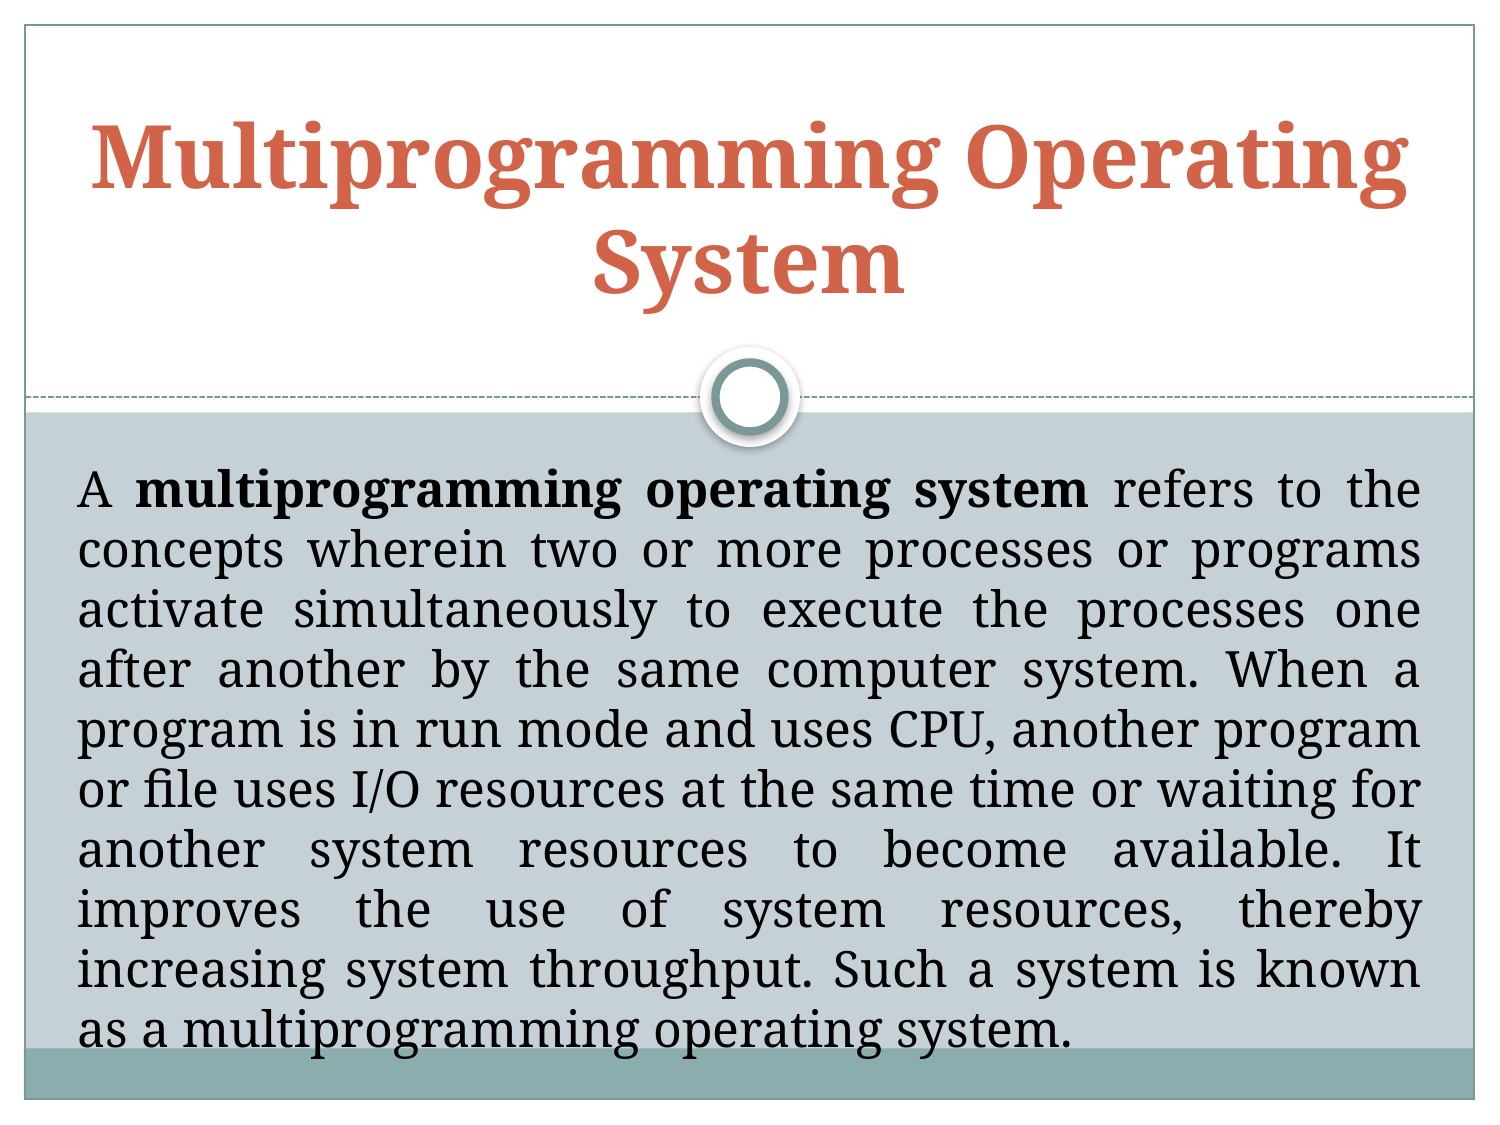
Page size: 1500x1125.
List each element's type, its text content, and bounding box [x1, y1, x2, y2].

text_box A multiprogramming operating system refers to the concepts wherein two or more processes or programs activate simultaneously to execute the processes one after another by the same computer system. When a program is in run mode and uses CPU, another program or file uses I/O resources at the same time or waiting for another system resources to become available. It improves the use of system resources, thereby increasing system throughput. Such a system is known as a multiprogramming operating system. [62, 449, 1438, 1065]
title Multiprogramming Operating System [62, 62, 1438, 350]
